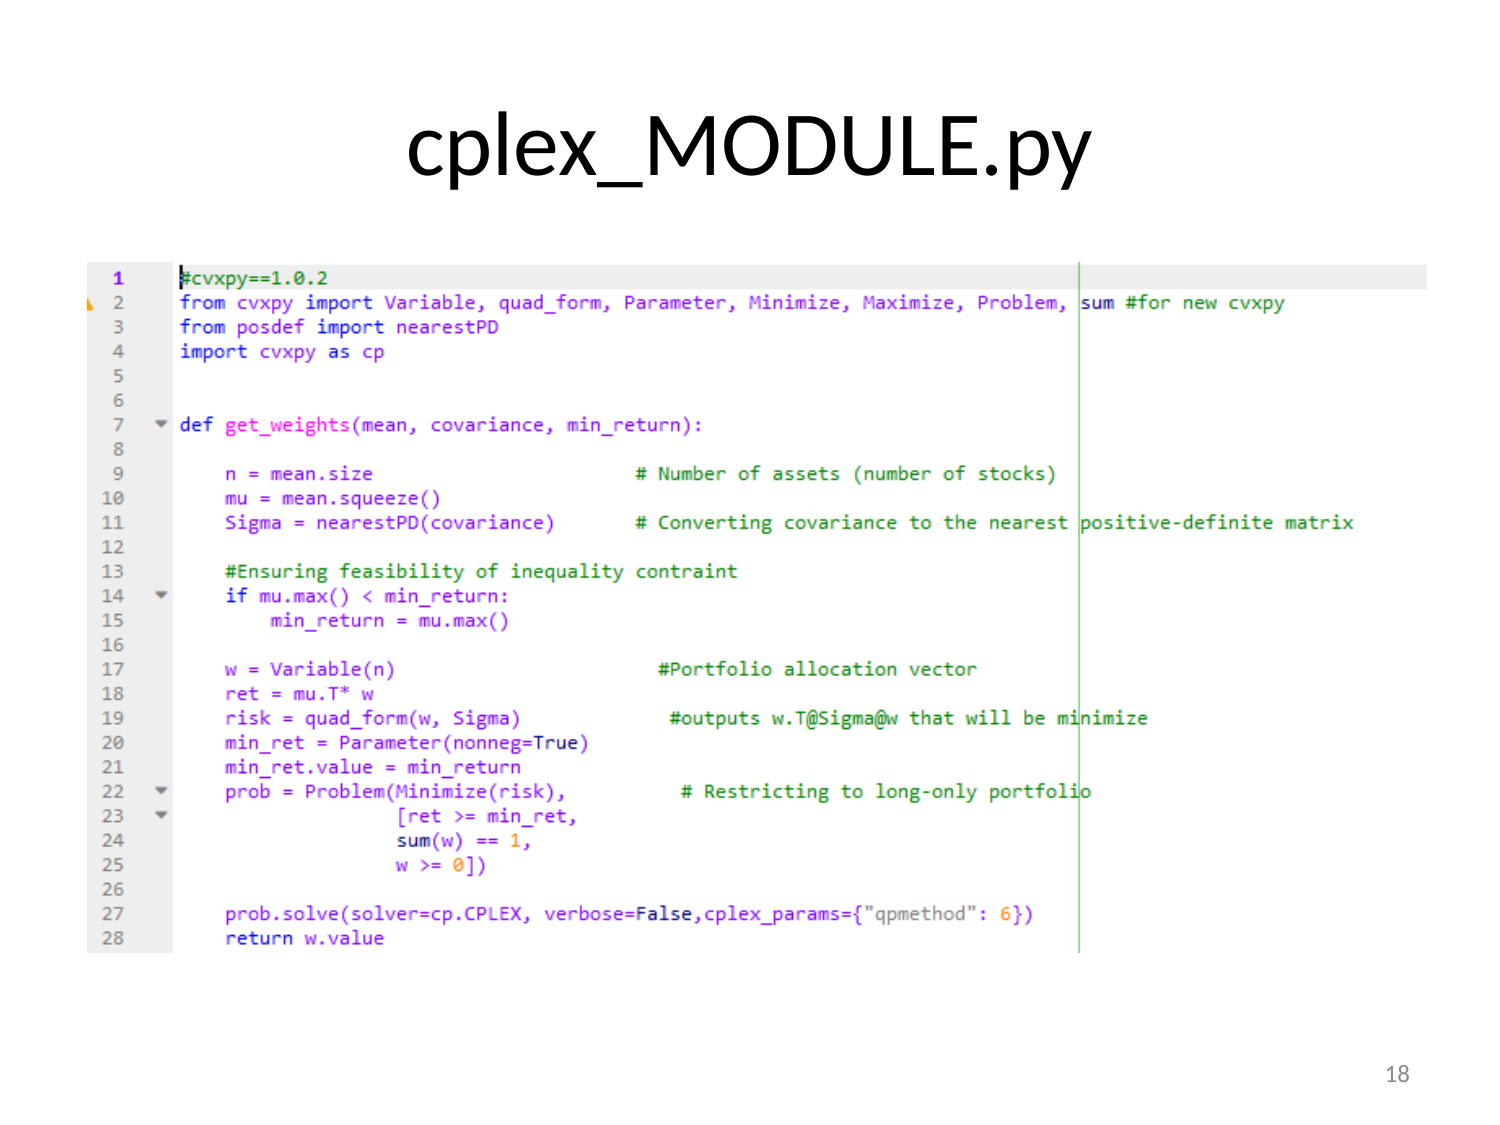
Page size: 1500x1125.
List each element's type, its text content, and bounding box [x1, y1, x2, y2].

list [87, 262, 1427, 953]
slide_number 18 [1074, 1042, 1425, 1103]
title cplex_MODULE.py [75, 45, 1425, 233]
